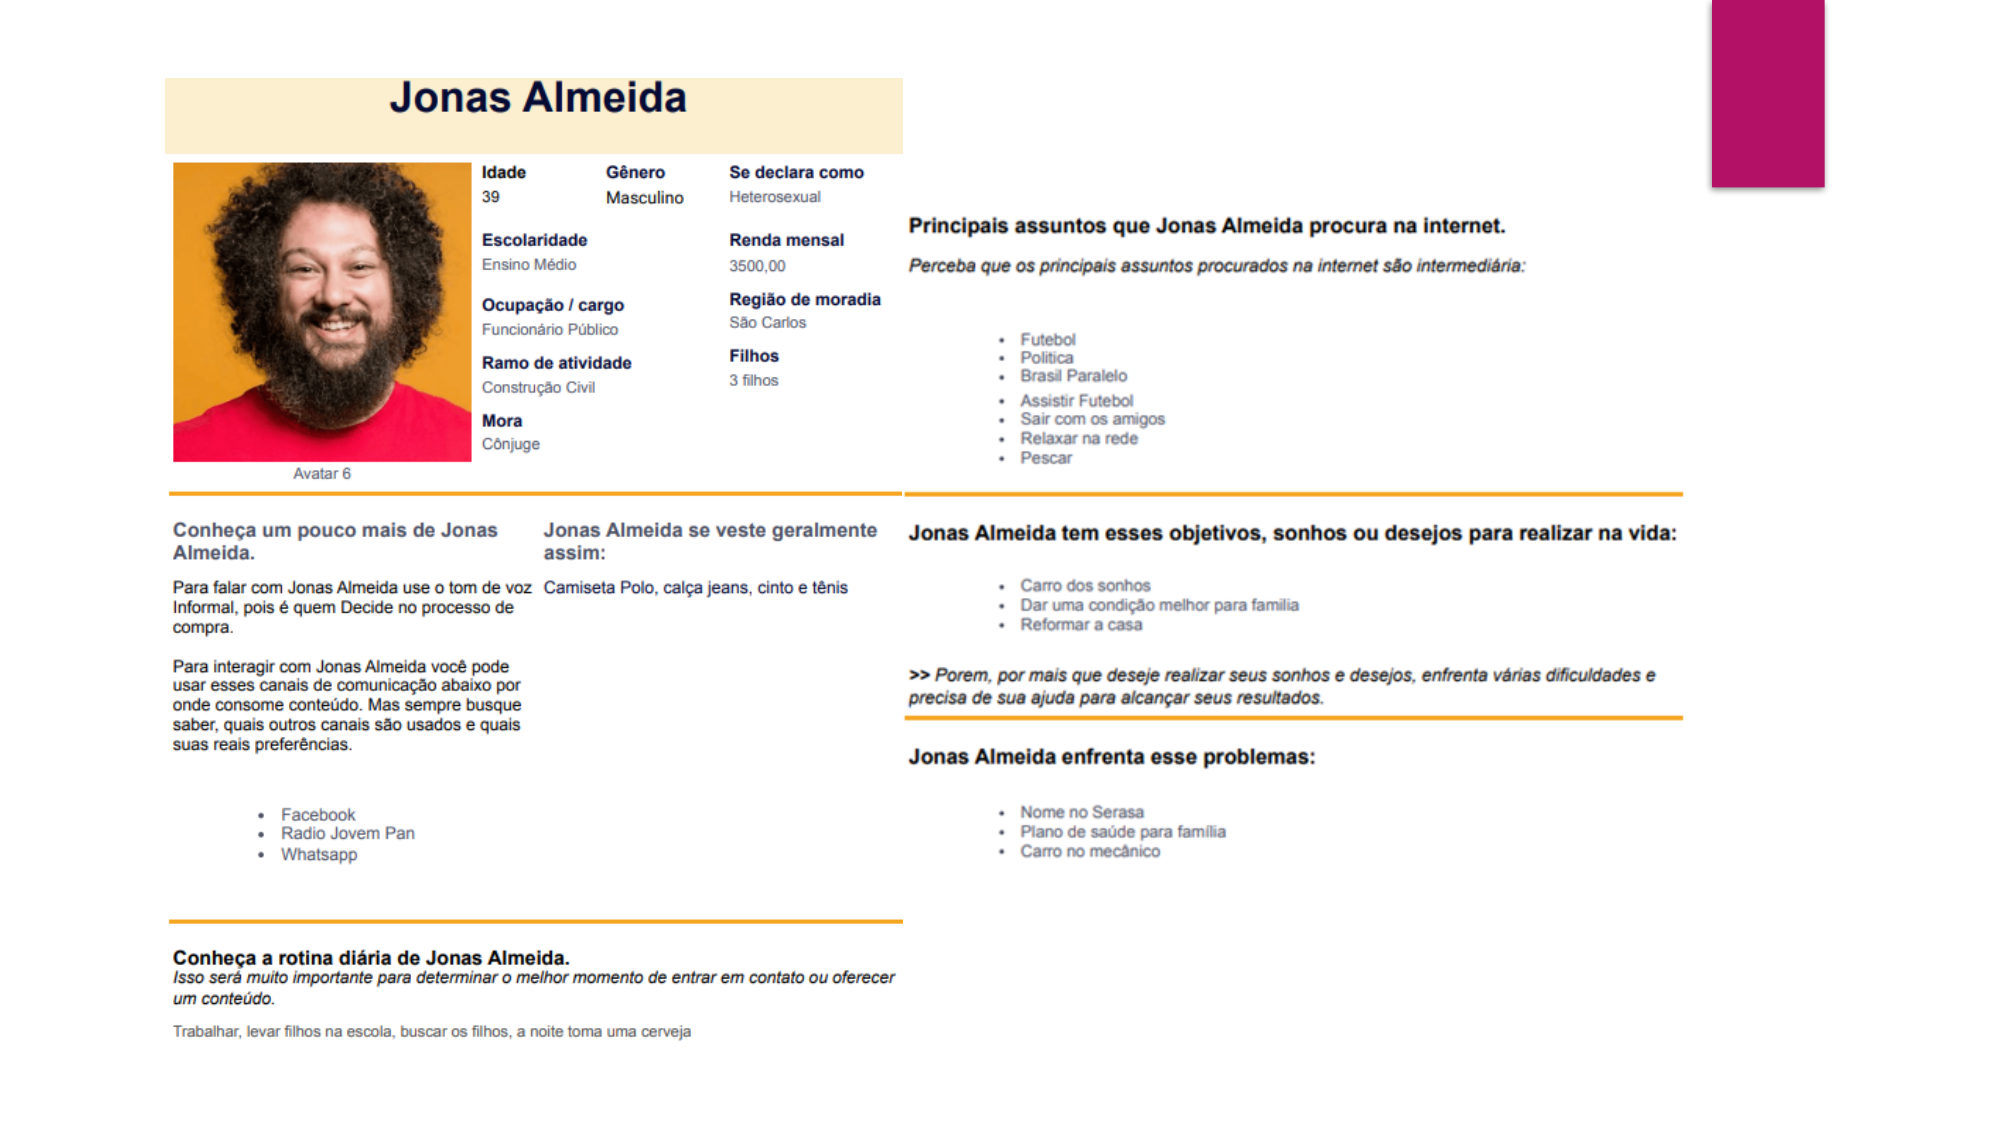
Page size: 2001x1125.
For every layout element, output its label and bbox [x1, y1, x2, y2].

picture [165, 78, 1688, 1045]
